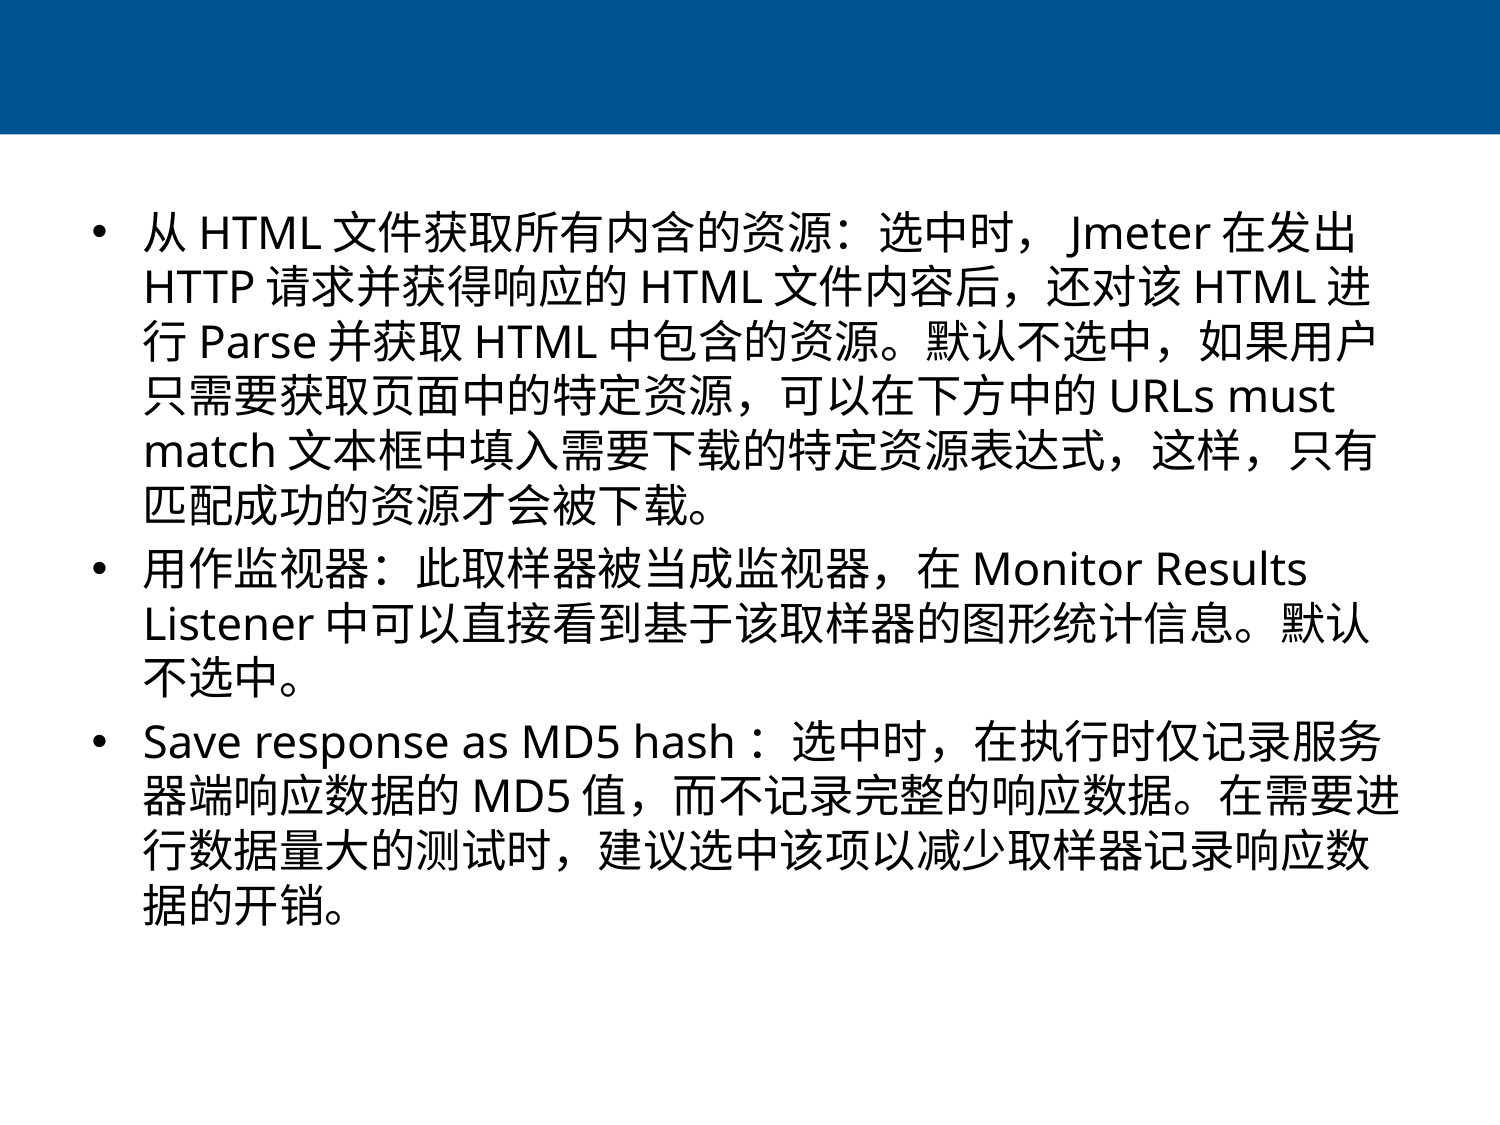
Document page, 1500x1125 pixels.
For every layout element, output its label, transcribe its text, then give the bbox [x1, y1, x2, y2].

list 从HTML文件获取所有内含的资源：选中时，Jmeter在发出HTTP请求并获得响应的HTML文件内容后，还对该HTML进行Parse并获取HTML中包含的资源。默认不选中，如果用户只需要获取页面中的特定资源，可以在下方中的URLs must match文本框中填入需要下载的特定资源表达式，这样，只有匹配成功的资源才会被下载。 用作监视器：此取样器被当成监视器，在Monitor Results Listener中可以直接看到基于该取样器的图形统计信息。默认不选中。 Save response as MD5 hash：选中时，在执行时仅记录服务器端响应数据的MD5值，而不记录完整的响应数据。在需要进行数据量大的测试时，建议选中该项以减少取样器记录响应数据的开销。 [76, 196, 1427, 939]
